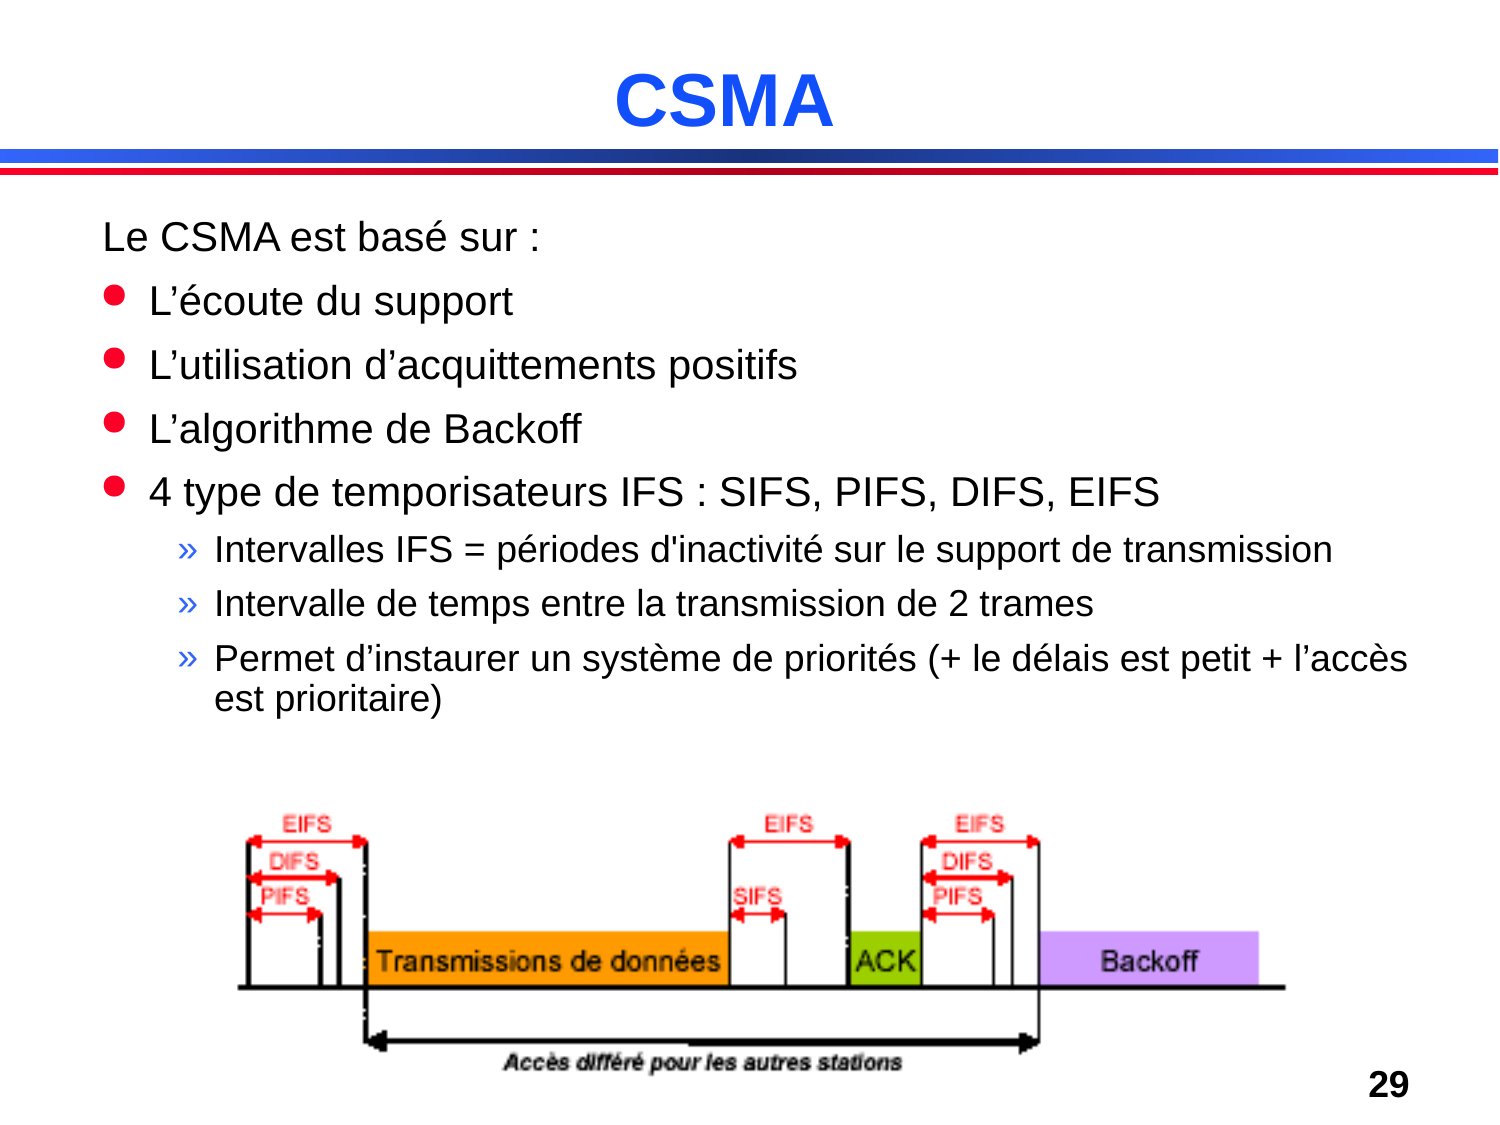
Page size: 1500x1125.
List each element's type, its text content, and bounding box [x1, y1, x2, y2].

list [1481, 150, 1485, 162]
list Le CSMA est basé sur : L’écoute du support L’utilisation d’acquittements positifs L’algorithme de Backoff 4 type de temporisateurs IFS : SIFS, PIFS, DIFS, EIFS Intervalles IFS = périodes d'inactivité sur le support de transmission Intervalle de temps entre la transmission de 2 trames Permet d’instaurer un système de priorités (+ le délais est petit + l’accès est prioritaire) [87, 208, 1444, 731]
title CSMA [87, 37, 1363, 150]
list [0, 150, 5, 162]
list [212, 785, 1297, 1098]
